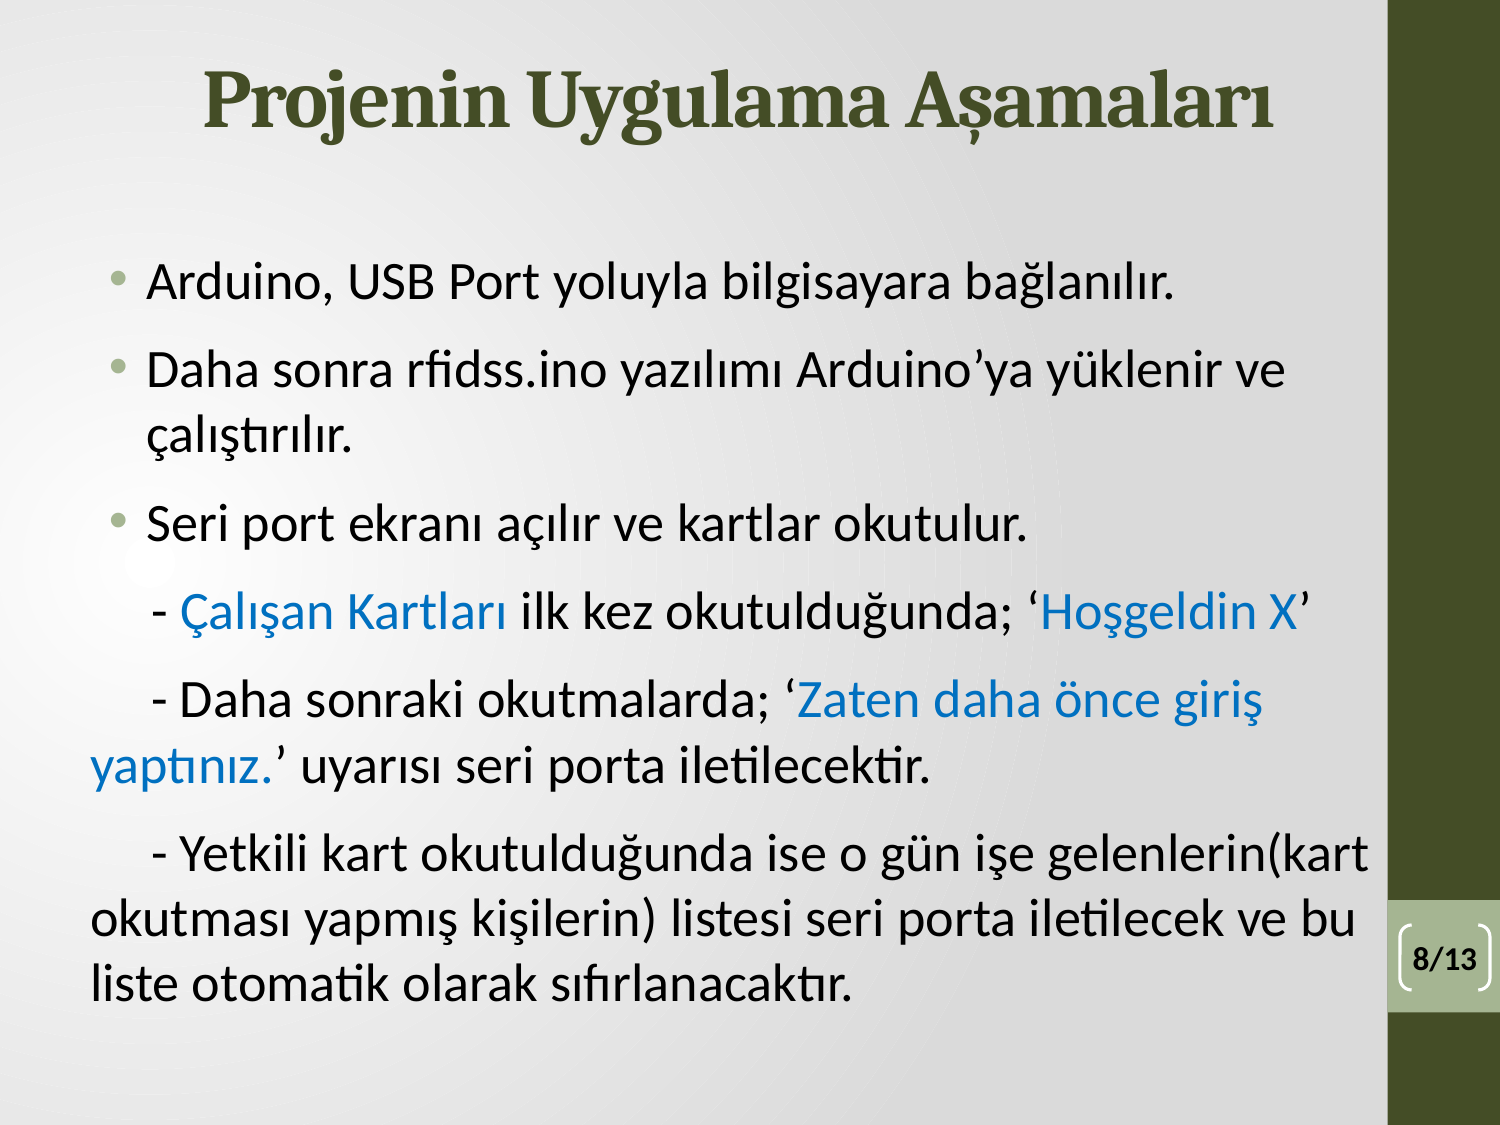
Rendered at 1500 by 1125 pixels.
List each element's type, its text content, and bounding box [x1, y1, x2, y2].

text_box Projenin Uygulama Aşamaları [187, 0, 1500, 188]
list Arduino, USB Port yoluyla bilgisayara bağlanılır. Daha sonra rfidss.ino yazılımı Arduino’ya yüklenir ve çalıştırılır. Seri port ekranı açılır ve kartlar okutulur. - Çalışan Kartları ilk kez okutulduğunda; ‘Hoşgeldin X’ - Daha sonraki okutmalarda; ‘Zaten daha önce giriş yaptınız.’ uyarısı seri porta iletilecektir. - Yetkili kart okutulduğunda ise o gün işe gelenlerin(kart okutması yapmış kişilerin) listesi seri porta iletilecek ve bu liste otomatik olarak sıfırlanacaktır. [75, 237, 1425, 1075]
slide_number 8/13 [1398, 923, 1492, 992]
